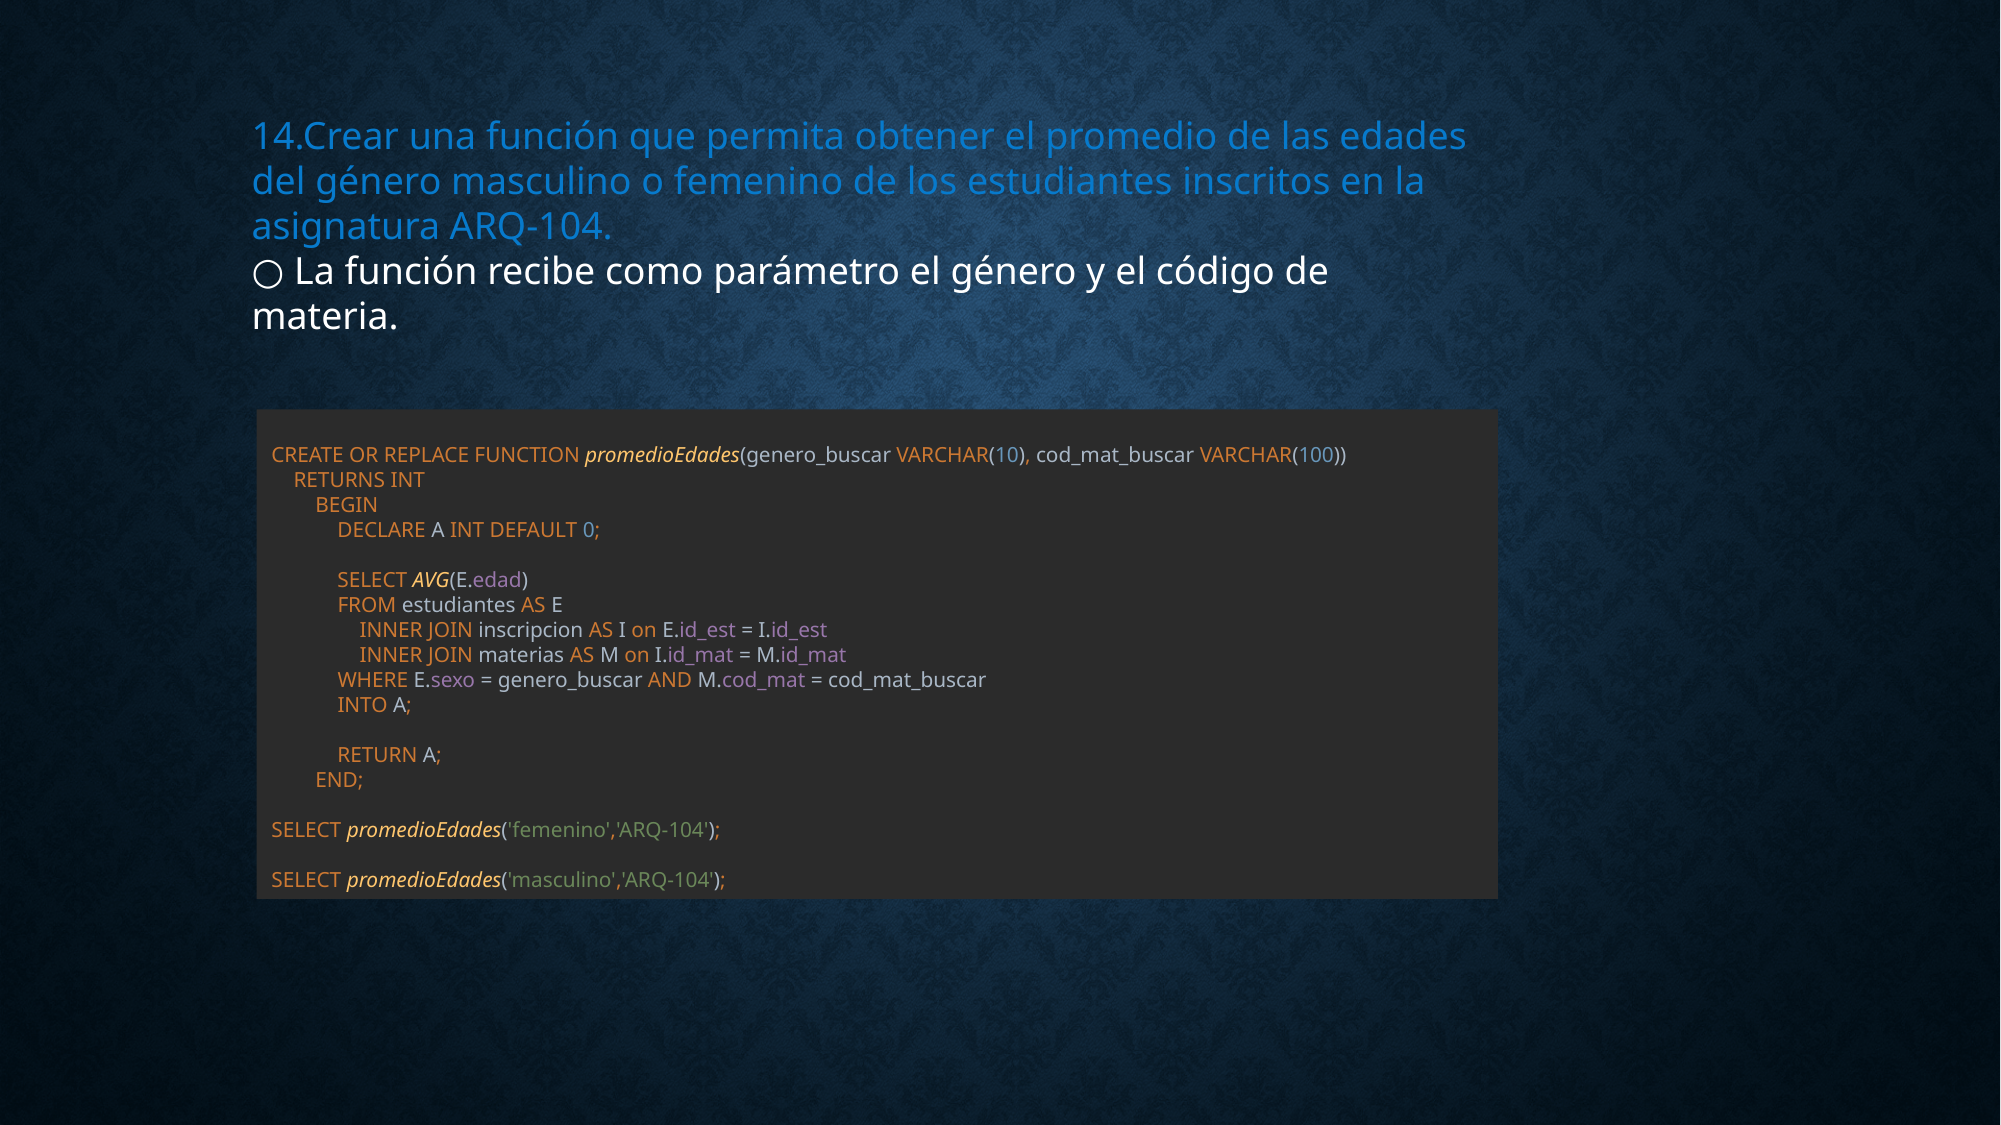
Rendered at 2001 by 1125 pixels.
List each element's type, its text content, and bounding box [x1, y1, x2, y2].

text_box CREATE OR REPLACE FUNCTION promedioEdades(genero_buscar VARCHAR(10), cod_mat_buscar VARCHAR(100)) RETURNS INT BEGIN DECLARE A INT DEFAULT 0; SELECT AVG(E.edad) FROM estudiantes AS E INNER JOIN inscripcion AS I on E.id_est = I.id_est INNER JOIN materias AS M on I.id_mat = M.id_mat WHERE E.sexo = genero_buscar AND M.cod_mat = cod_mat_buscar INTO A; RETURN A; END; SELECT promedioEdades('femenino','ARQ-104'); SELECT promedioEdades('masculino','ARQ-104'); [256, 409, 1498, 899]
text_box 14.Crear una función que permita obtener el promedio de las edades del género masculino o femenino de los estudiantes inscritos en la asignatura ARQ-104. ○ La función recibe como parámetro el género y el código de materia. [236, 104, 1498, 345]
